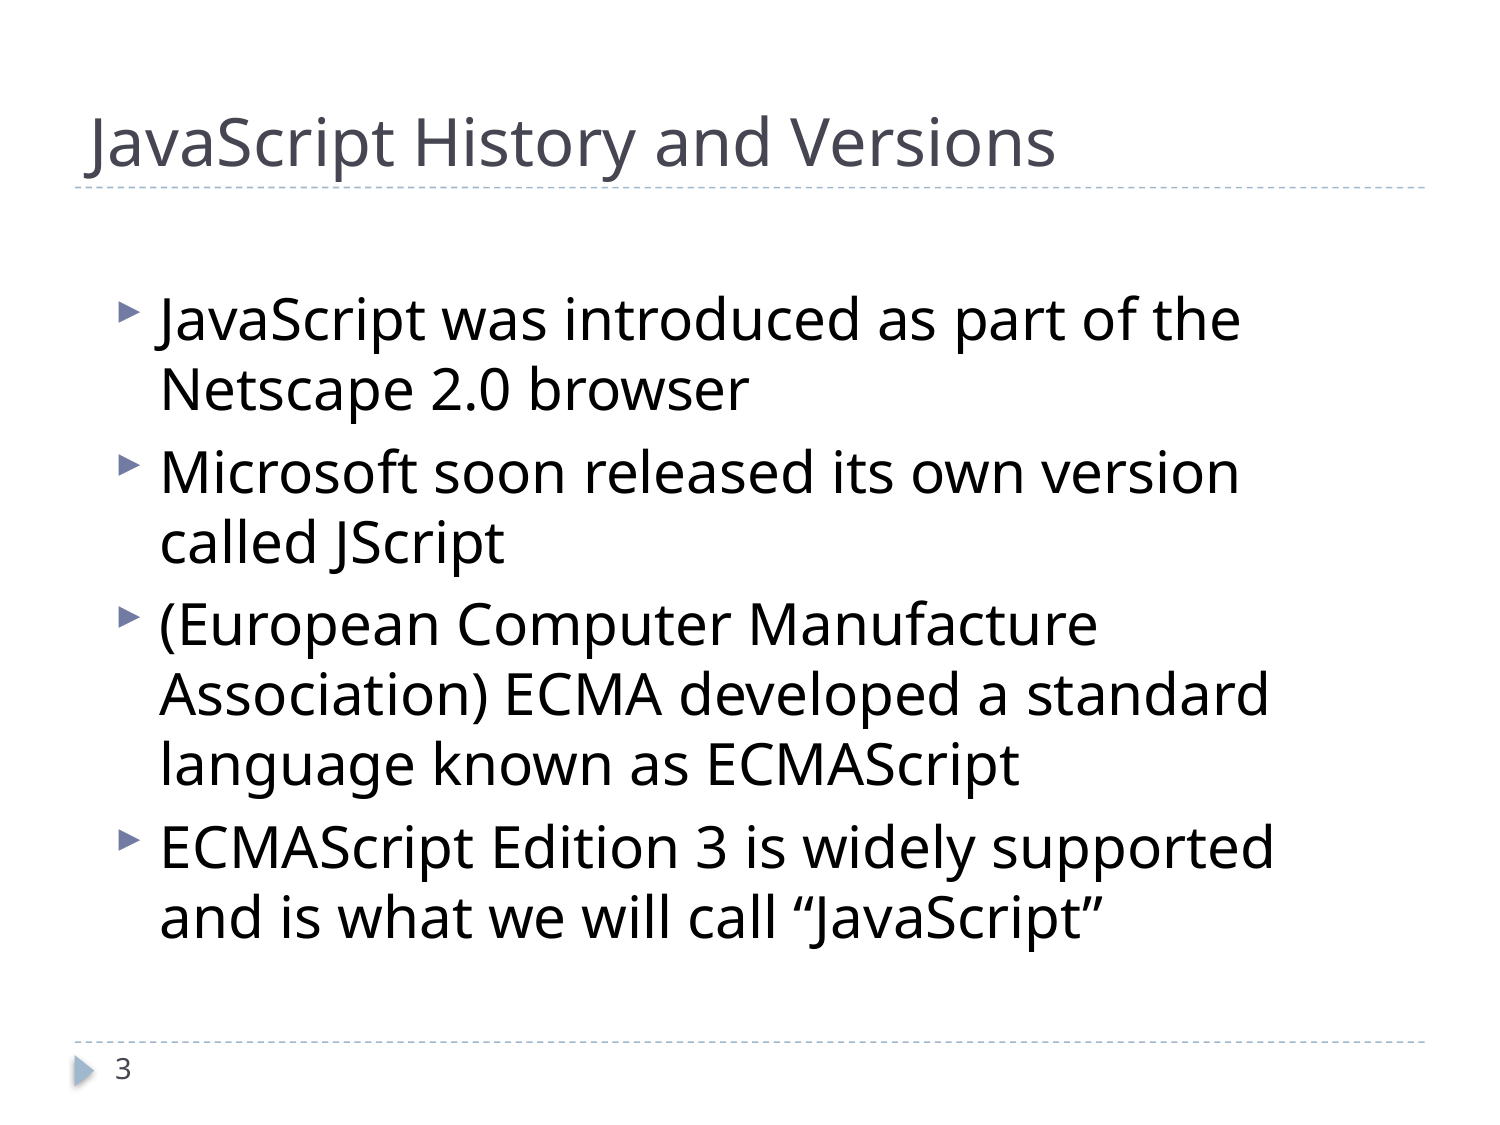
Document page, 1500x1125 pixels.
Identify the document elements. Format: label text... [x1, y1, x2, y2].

list JavaScript was introduced as part of the Netscape 2.0 browser Microsoft soon released its own version called JScript (European Computer Manufacture Association) ECMA developed a standard language known as ECMAScript ECMAScript Edition 3 is widely supported and is what we will call “JavaScript” [99, 275, 1406, 1000]
title JavaScript History and Versions [75, 24, 1425, 188]
slide_number 3 [100, 1042, 426, 1103]
